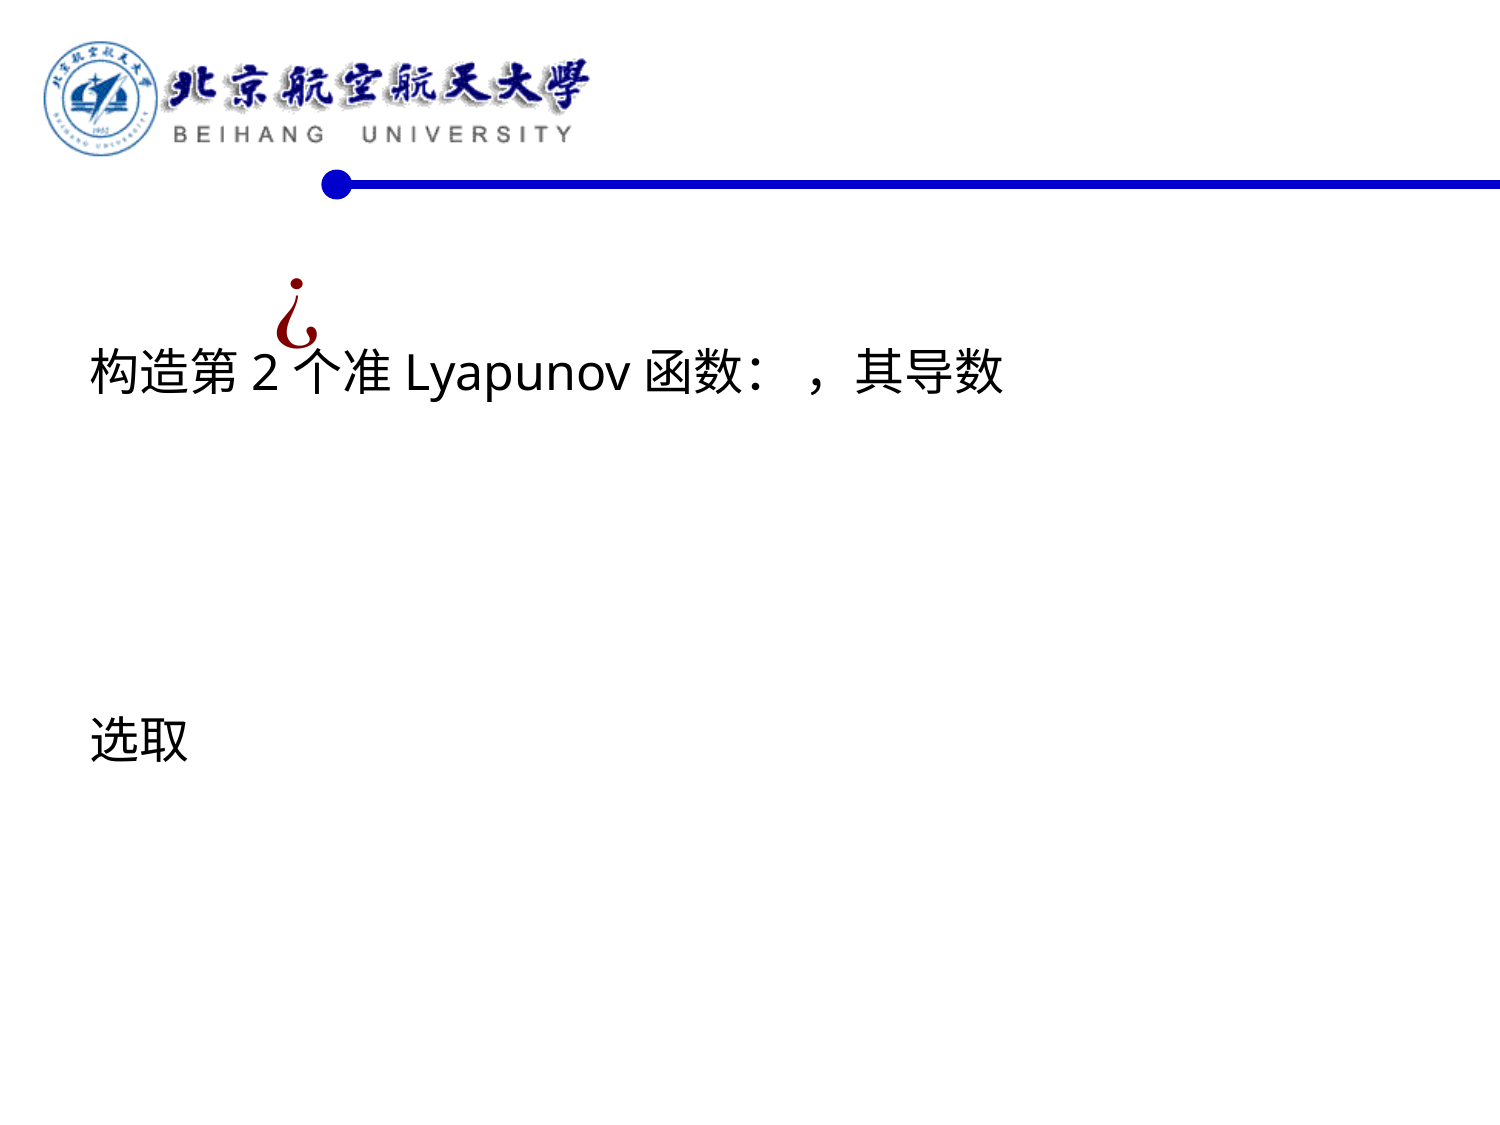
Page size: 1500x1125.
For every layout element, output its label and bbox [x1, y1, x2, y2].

picture [41, 37, 610, 161]
text_box [100, 224, 1451, 413]
